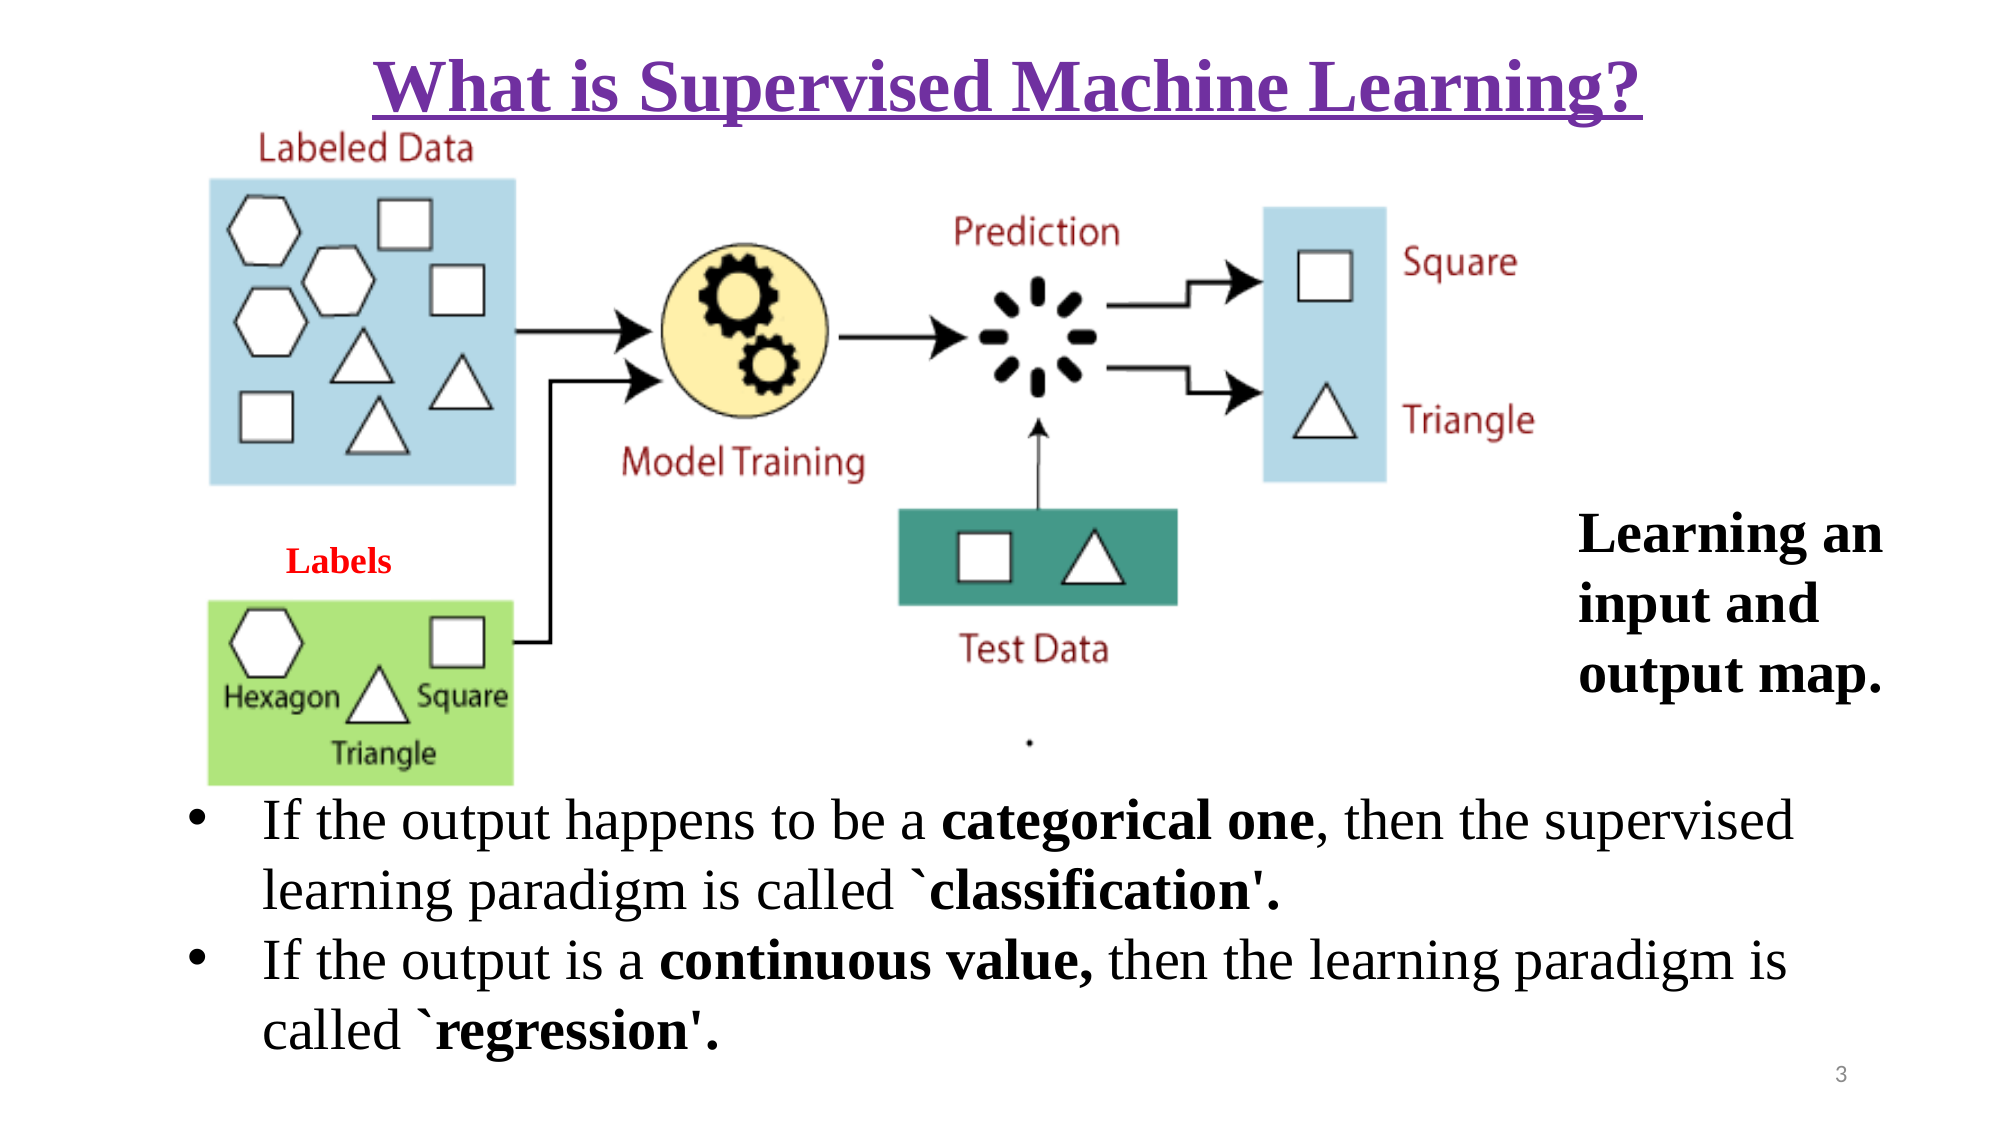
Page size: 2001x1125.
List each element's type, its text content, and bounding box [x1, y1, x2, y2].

title What is Supervised Machine Learning? [78, 0, 1937, 196]
text_box If the output happens to be a categorical one, then the supervised learning paradigm is called `classification'. If the output is a continuous value, then the learning paradigm is called `regression'. [172, 773, 1876, 1069]
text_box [191, 123, 1541, 842]
slide_number 3 [1412, 1042, 1863, 1103]
text_box Learning an input and output map. [1563, 487, 2000, 712]
